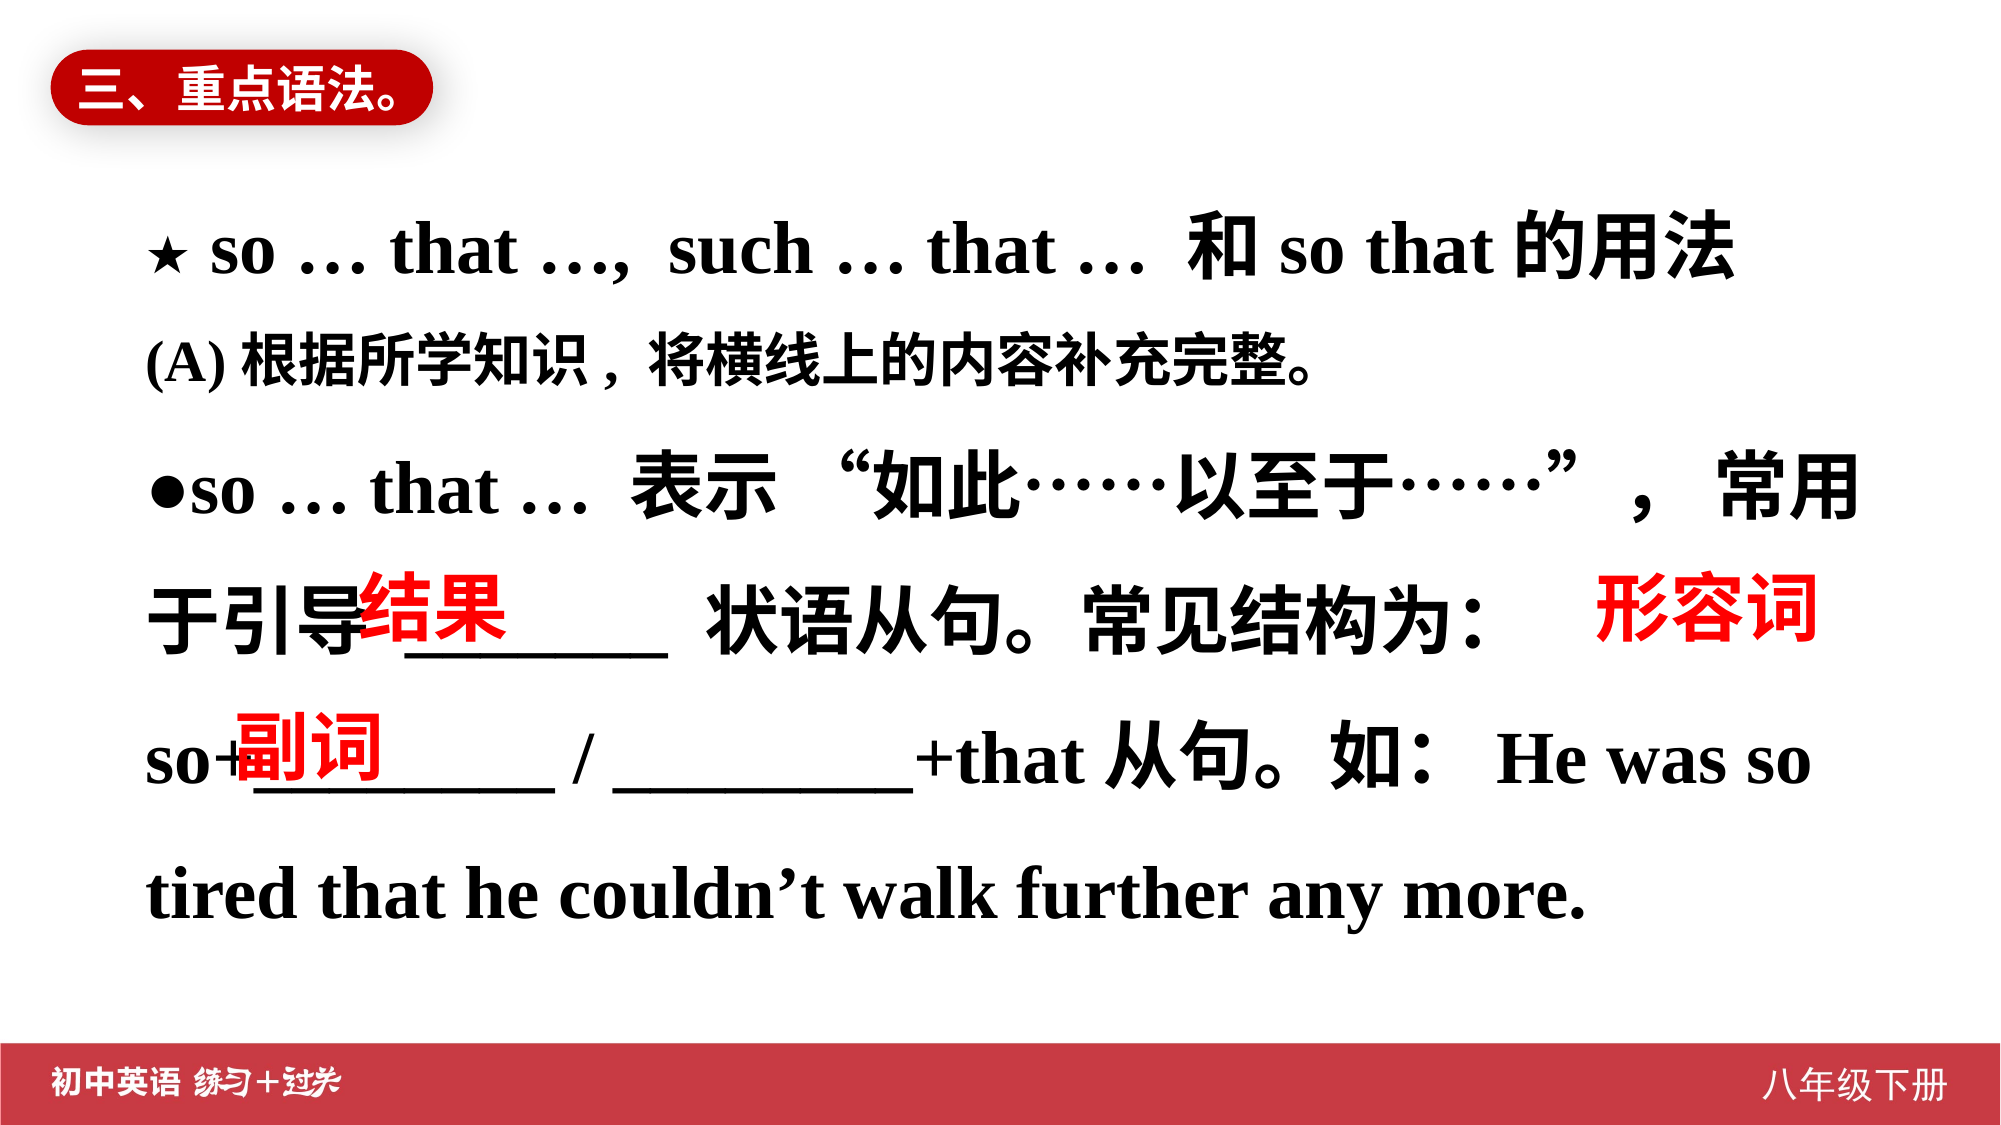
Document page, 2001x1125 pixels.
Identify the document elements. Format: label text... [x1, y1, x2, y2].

text_box 副词 [219, 692, 412, 797]
text_box 结果 [343, 552, 560, 658]
text_box ★ so … that …, such … that … 和so that的用法 (A)根据所学知识, 将横线上的内容补充完整。 ●so … that … 表示 “如此……以至于……”， 常用于引导 _______ 状语从句。常见结构为： so+________ / ________+that从句。如：He was so tired that he couldn’t walk further any more. [130, 146, 1906, 941]
picture [0, 0, 2001, 1125]
text_box 三、重点语法。 [62, 49, 412, 125]
text_box [49, 59, 62, 116]
text_box [412, 52, 435, 123]
text_box 形容词 [1545, 552, 1848, 658]
